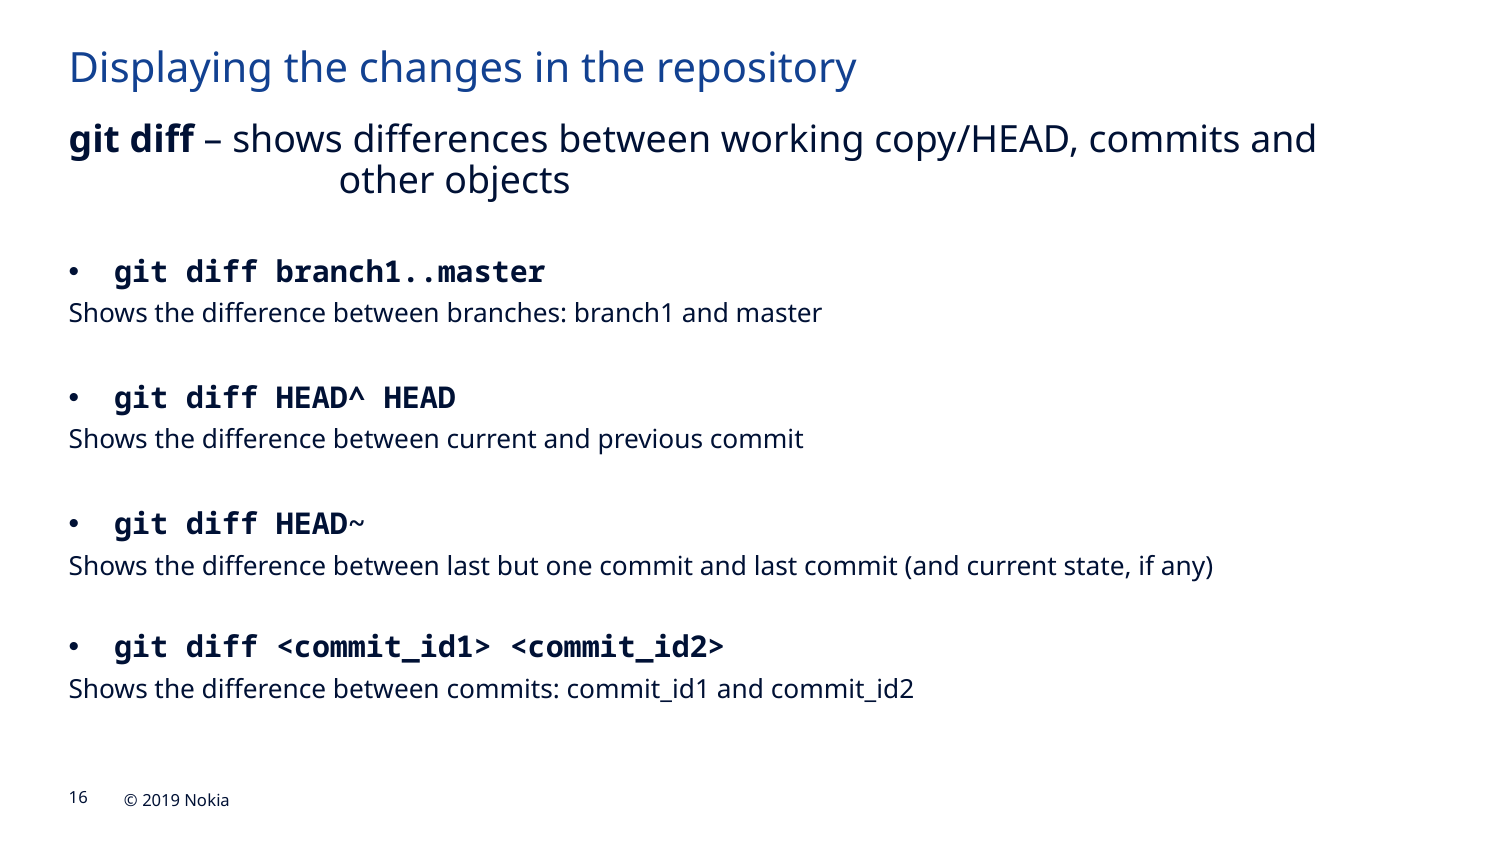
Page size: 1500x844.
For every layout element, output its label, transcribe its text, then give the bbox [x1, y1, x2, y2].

list Displaying the changes in the repository [68, 46, 1432, 97]
list git diff – shows differences between working copy/HEAD, commits and other objects git diff branch1..master Shows the difference between branches: branch1 and master git diff HEAD^ HEAD Shows the difference between current and previous commit git diff HEAD~ Shows the difference between last but one commit and last commit (and current state, if any) git diff <commit_id1> <commit_id2> Shows the difference between commits: commit_id1 and commit_id2 [68, 120, 1432, 705]
